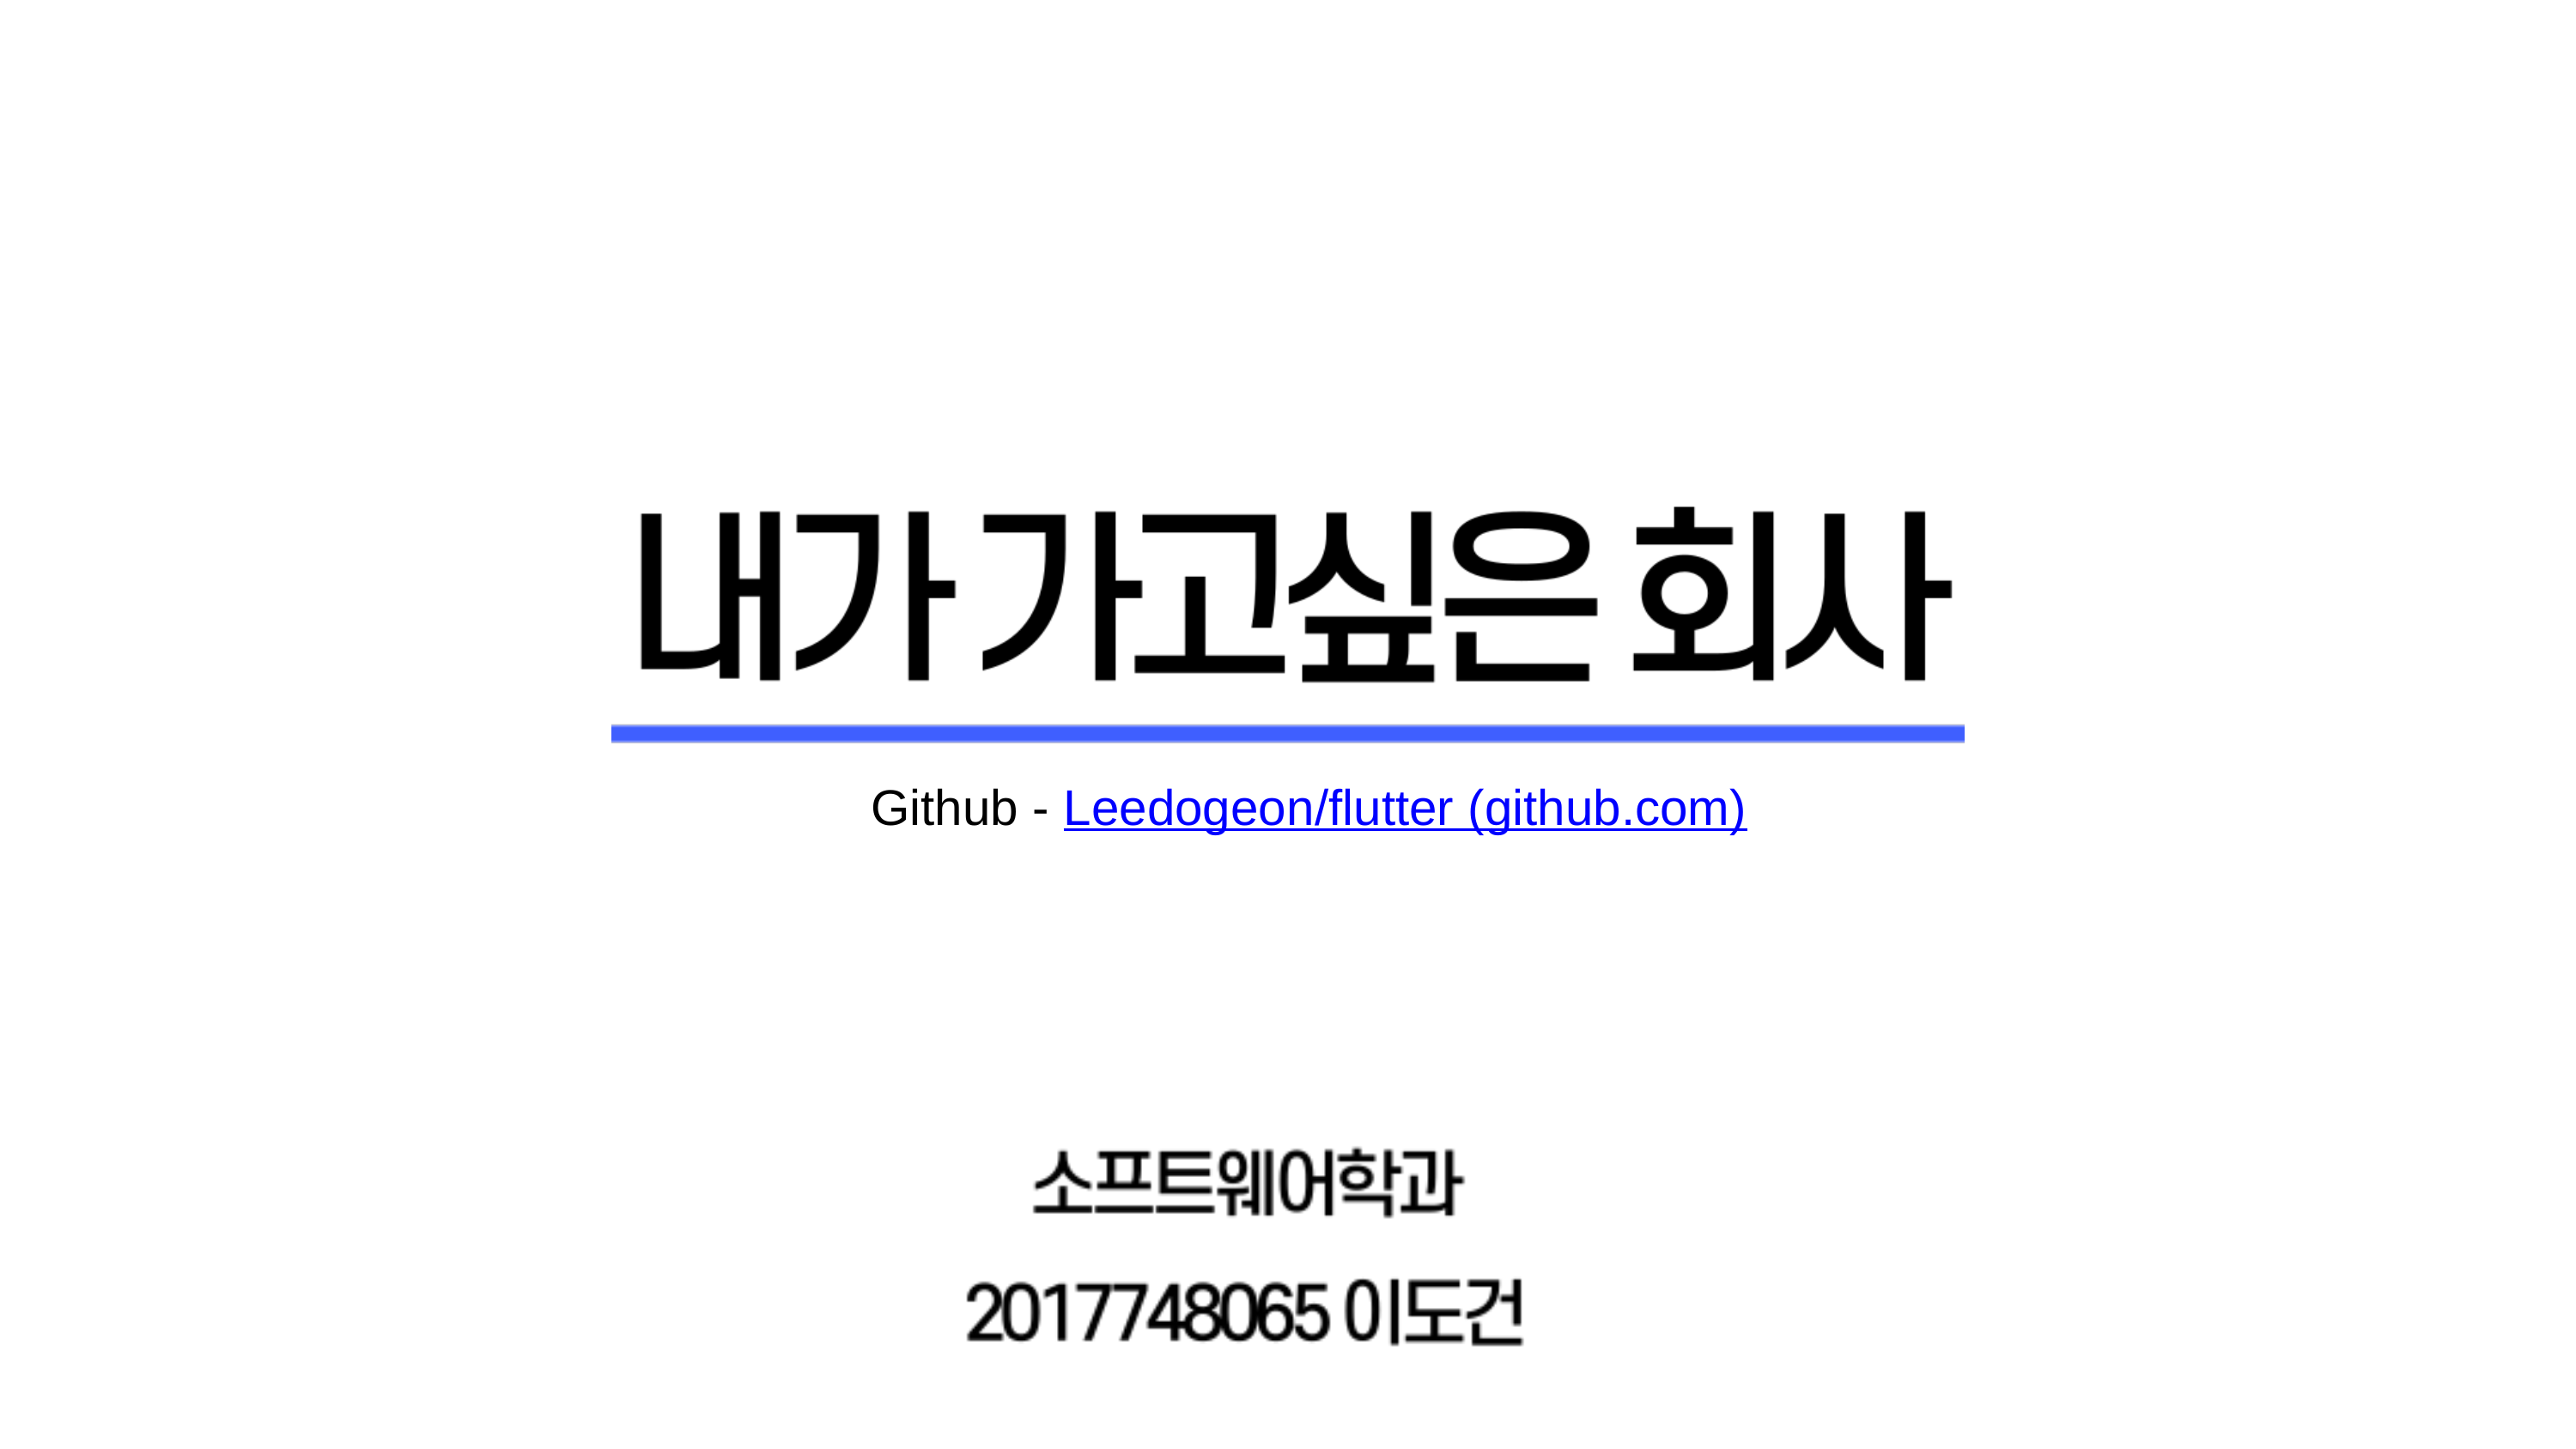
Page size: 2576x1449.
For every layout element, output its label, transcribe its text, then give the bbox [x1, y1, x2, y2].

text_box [611, 701, 1965, 767]
text_box Github - Leedogeon/flutter (github.com) [858, 777, 1795, 842]
picture [490, 436, 2037, 767]
picture [654, 1123, 1561, 1396]
